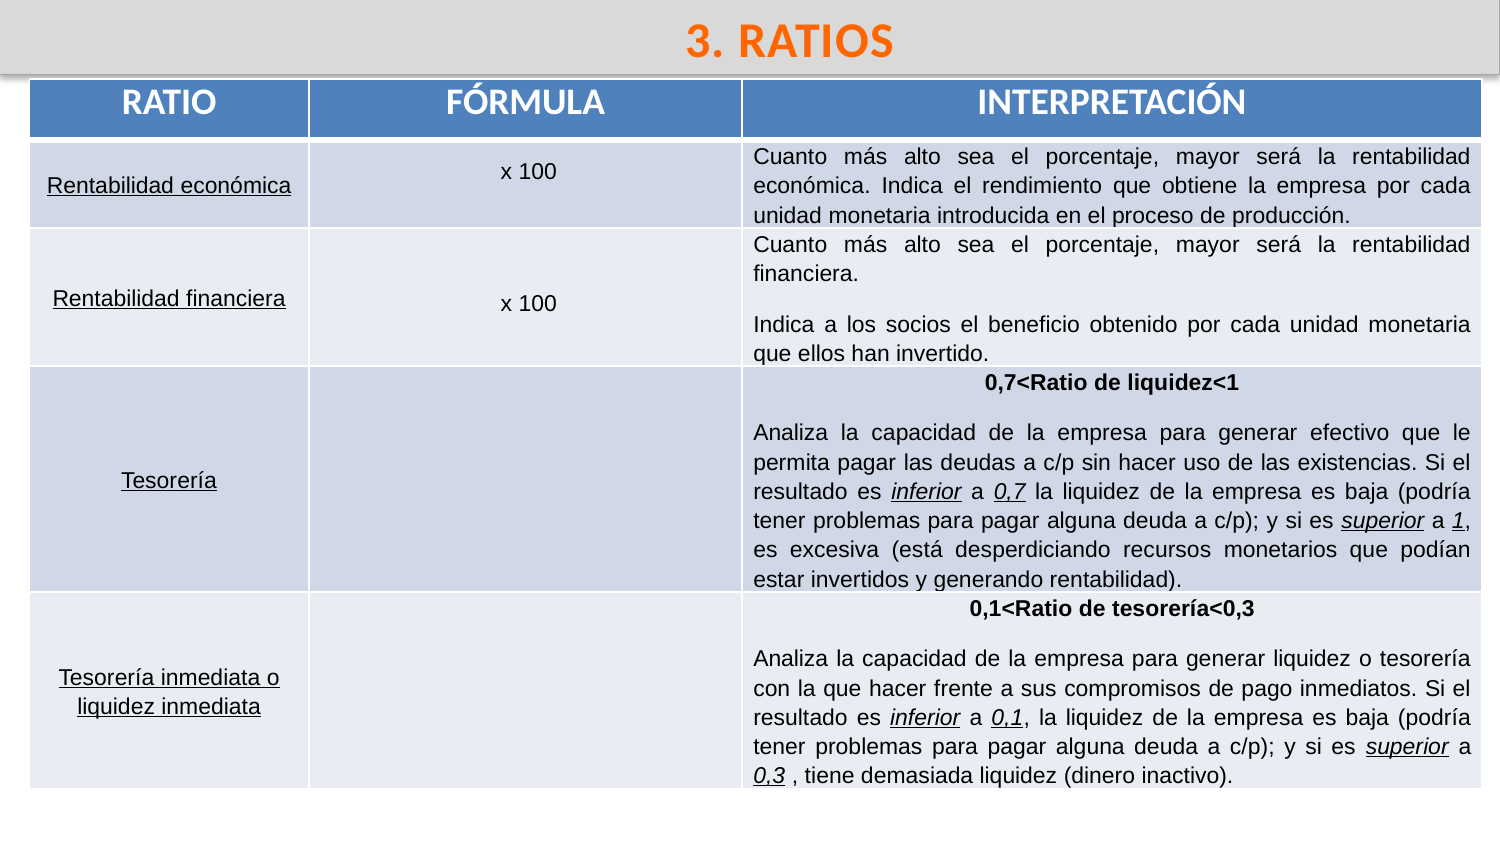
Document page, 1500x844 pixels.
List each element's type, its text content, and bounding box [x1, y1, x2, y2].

text_box 3. RATIOS [0, 0, 1500, 74]
text_box [962, 32, 1459, 78]
